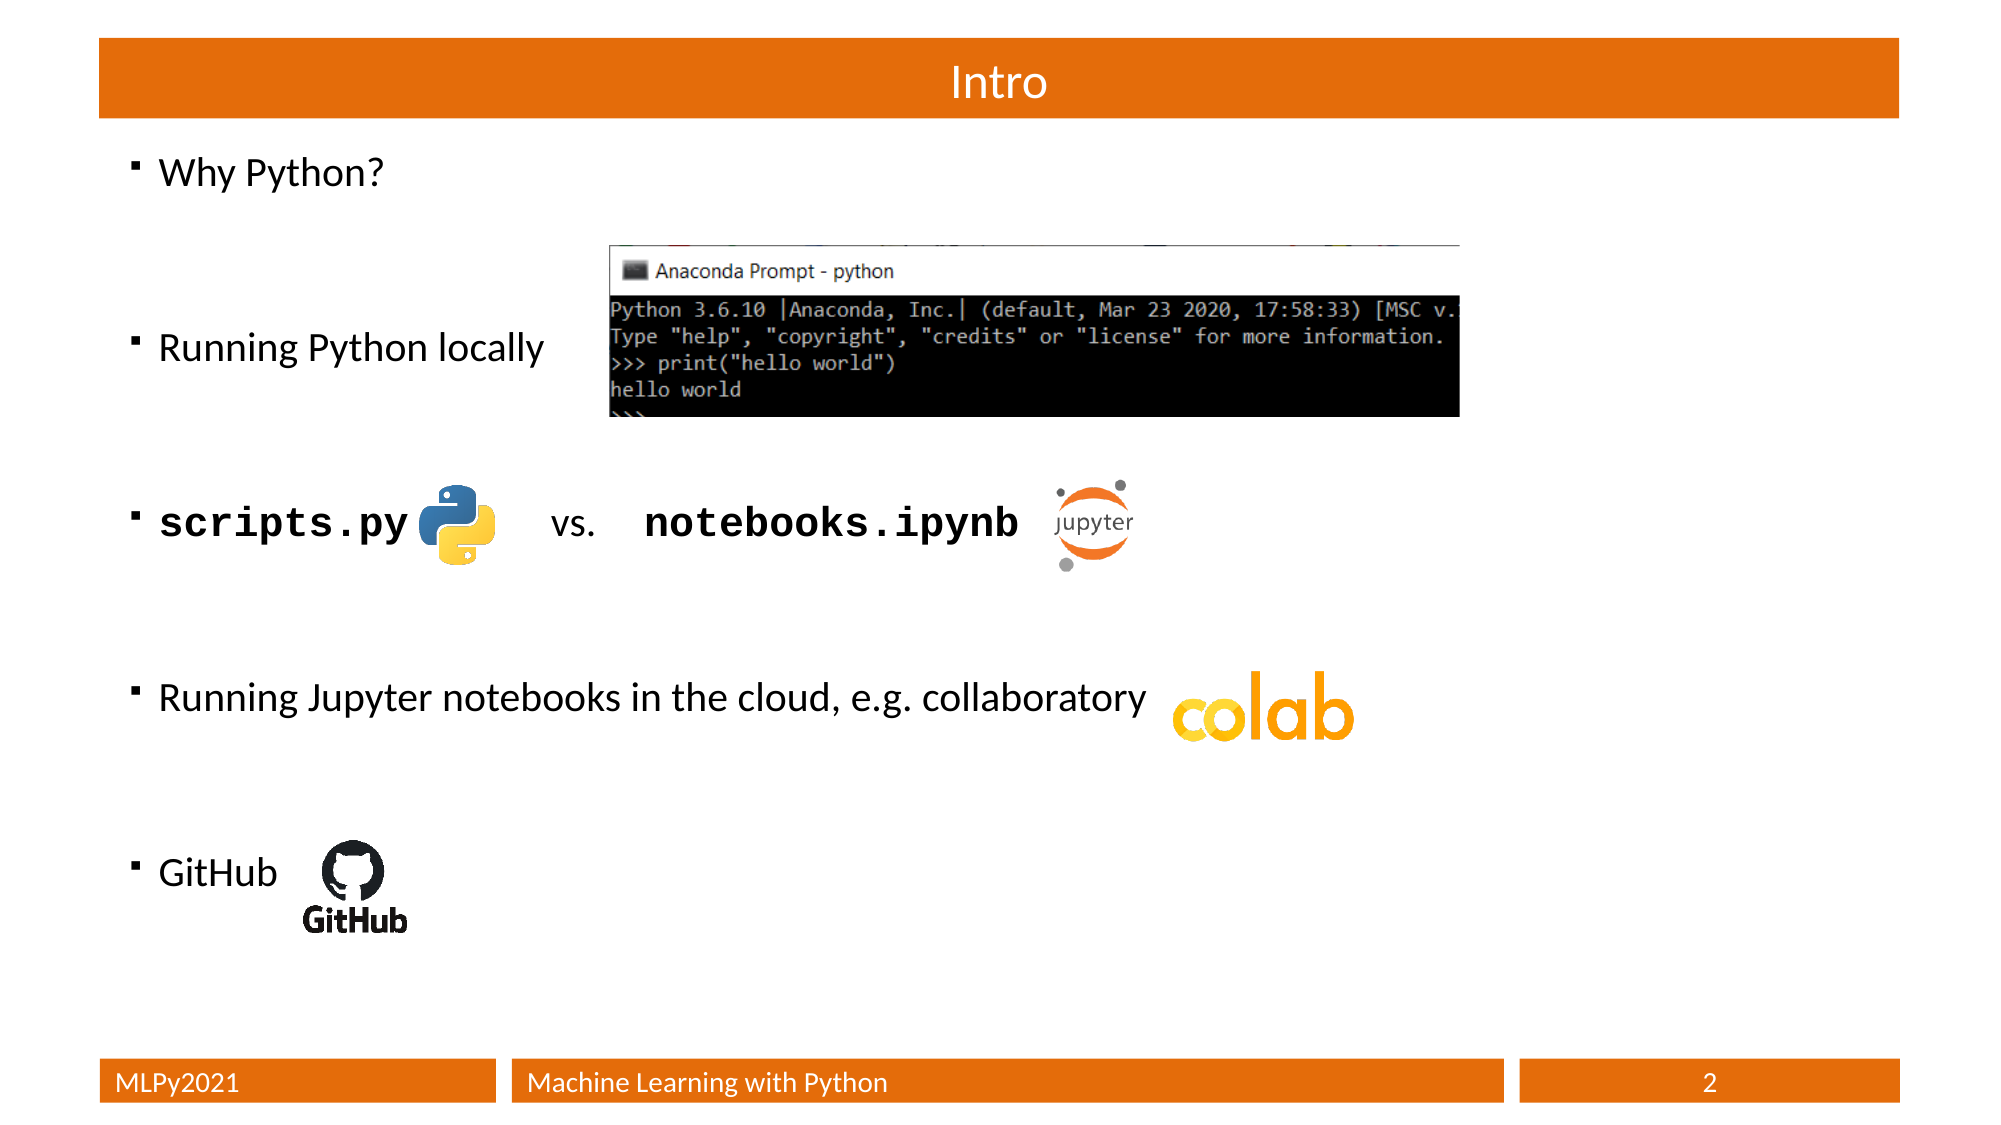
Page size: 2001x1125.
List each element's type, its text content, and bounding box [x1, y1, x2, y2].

picture [555, 219, 1460, 417]
picture [1052, 478, 1134, 572]
picture [303, 839, 407, 934]
slide_number MLPy2021 [99, 1058, 496, 1103]
list Why Python? Running Python locally scripts.py vs. notebooks.ipynb Running Jupyter notebooks in the cloud, e.g. collaboratory GitHub [114, 137, 1892, 1047]
picture [1147, 656, 1379, 762]
title Intro [99, 37, 1900, 119]
picture [419, 485, 495, 566]
slide_number 2 [1519, 1058, 1900, 1103]
footer Machine Learning with Python [511, 1058, 1504, 1103]
